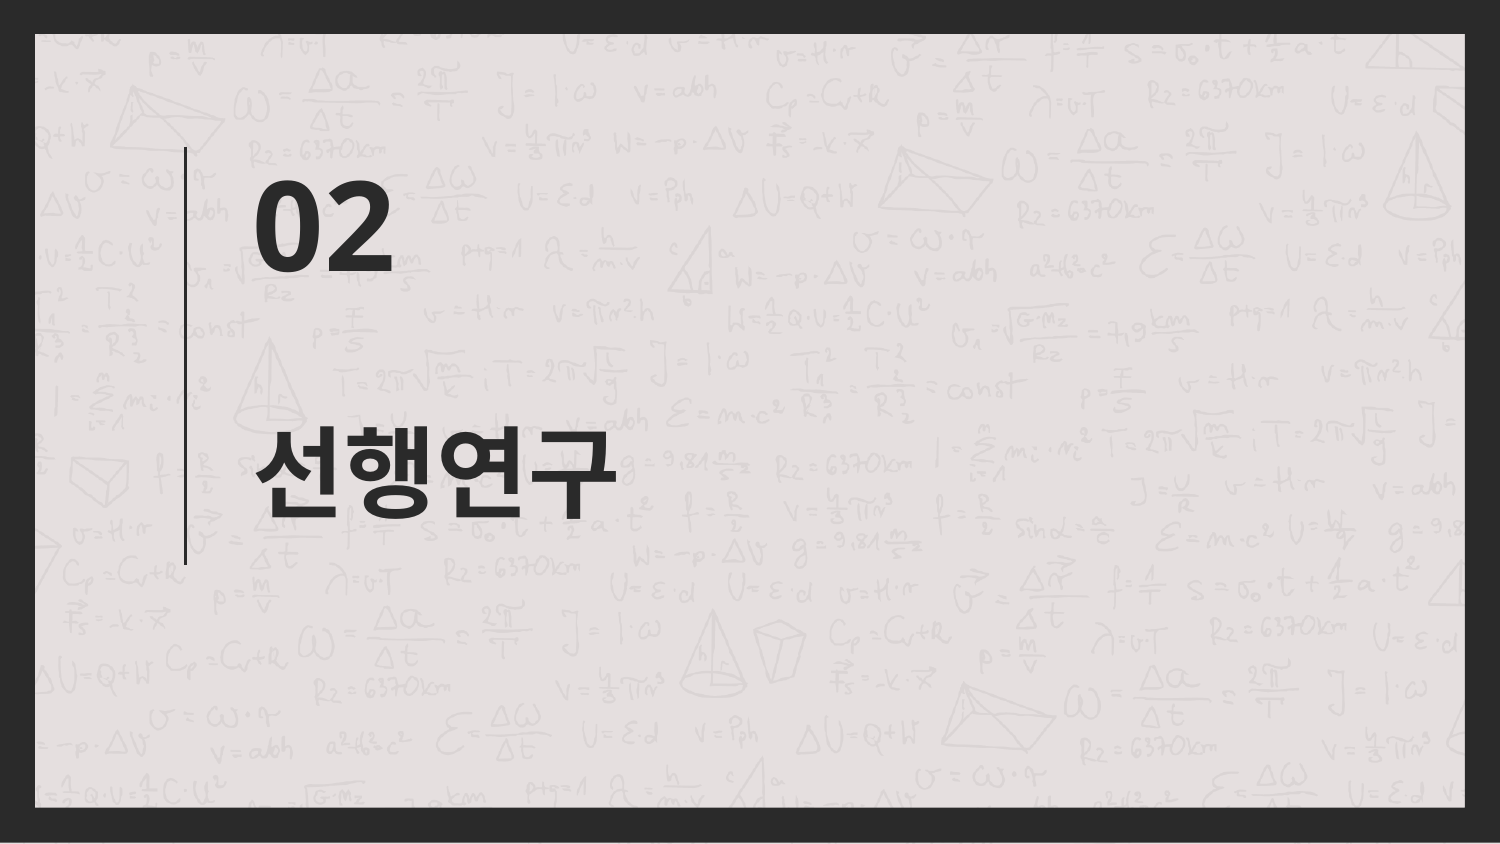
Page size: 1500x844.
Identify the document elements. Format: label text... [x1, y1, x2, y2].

title 02 [237, 146, 444, 297]
title 선행연구 [237, 297, 1383, 546]
